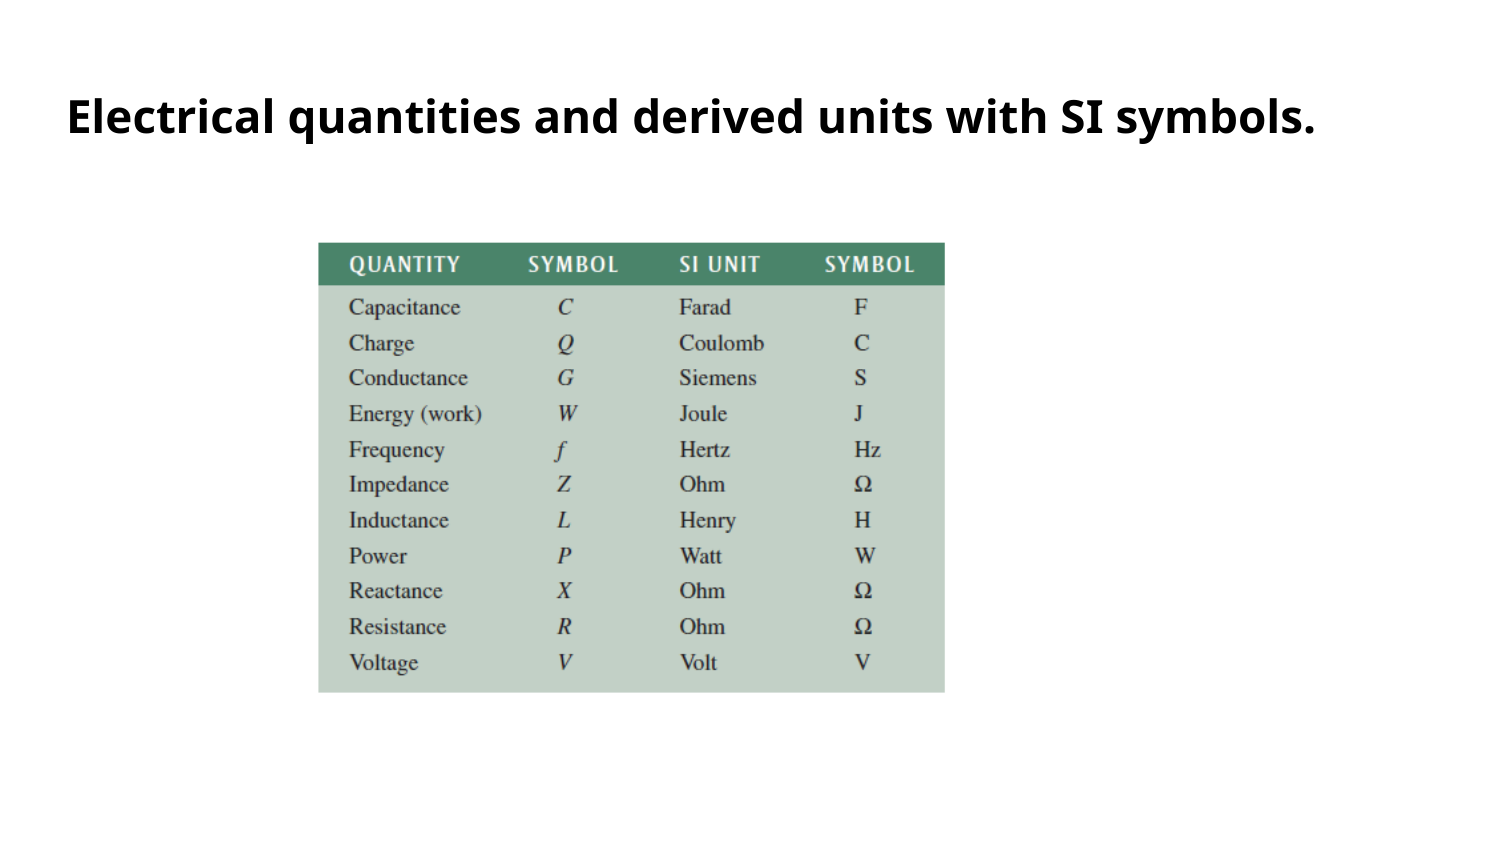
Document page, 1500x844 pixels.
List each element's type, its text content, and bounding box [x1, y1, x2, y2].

title Electrical quantities and derived units with SI symbols. [51, 72, 1449, 176]
picture [299, 218, 964, 711]
